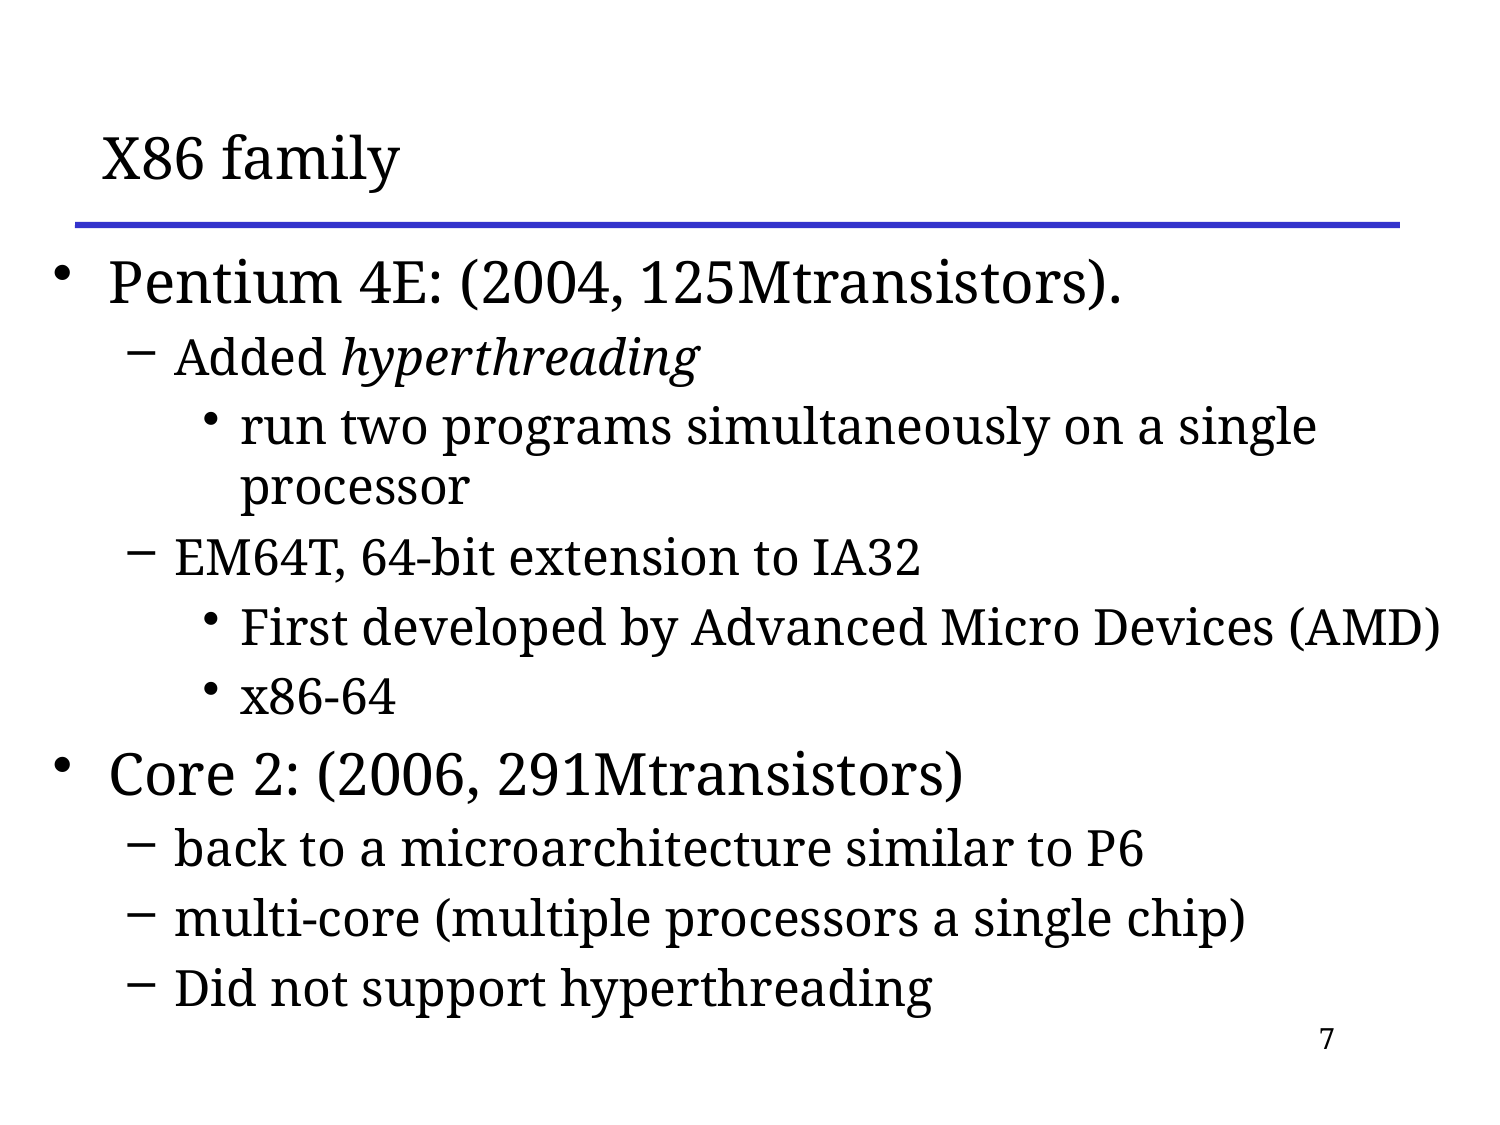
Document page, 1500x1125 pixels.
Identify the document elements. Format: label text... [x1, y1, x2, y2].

list Pentium 4E: (2004, 125Mtransistors). Added hyperthreading run two programs simultaneously on a single processor EM64T, 64-bit extension to IA32 First developed by Advanced Micro Devices (AMD) x86-64 Core 2: (2006, 291Mtransistors) back to a microarchitecture similar to P6 multi-core (multiple processors a single chip) Did not support hyperthreading [37, 237, 1463, 1063]
title X86 family [87, 99, 1363, 213]
slide_number 7 [1137, 1012, 1351, 1088]
